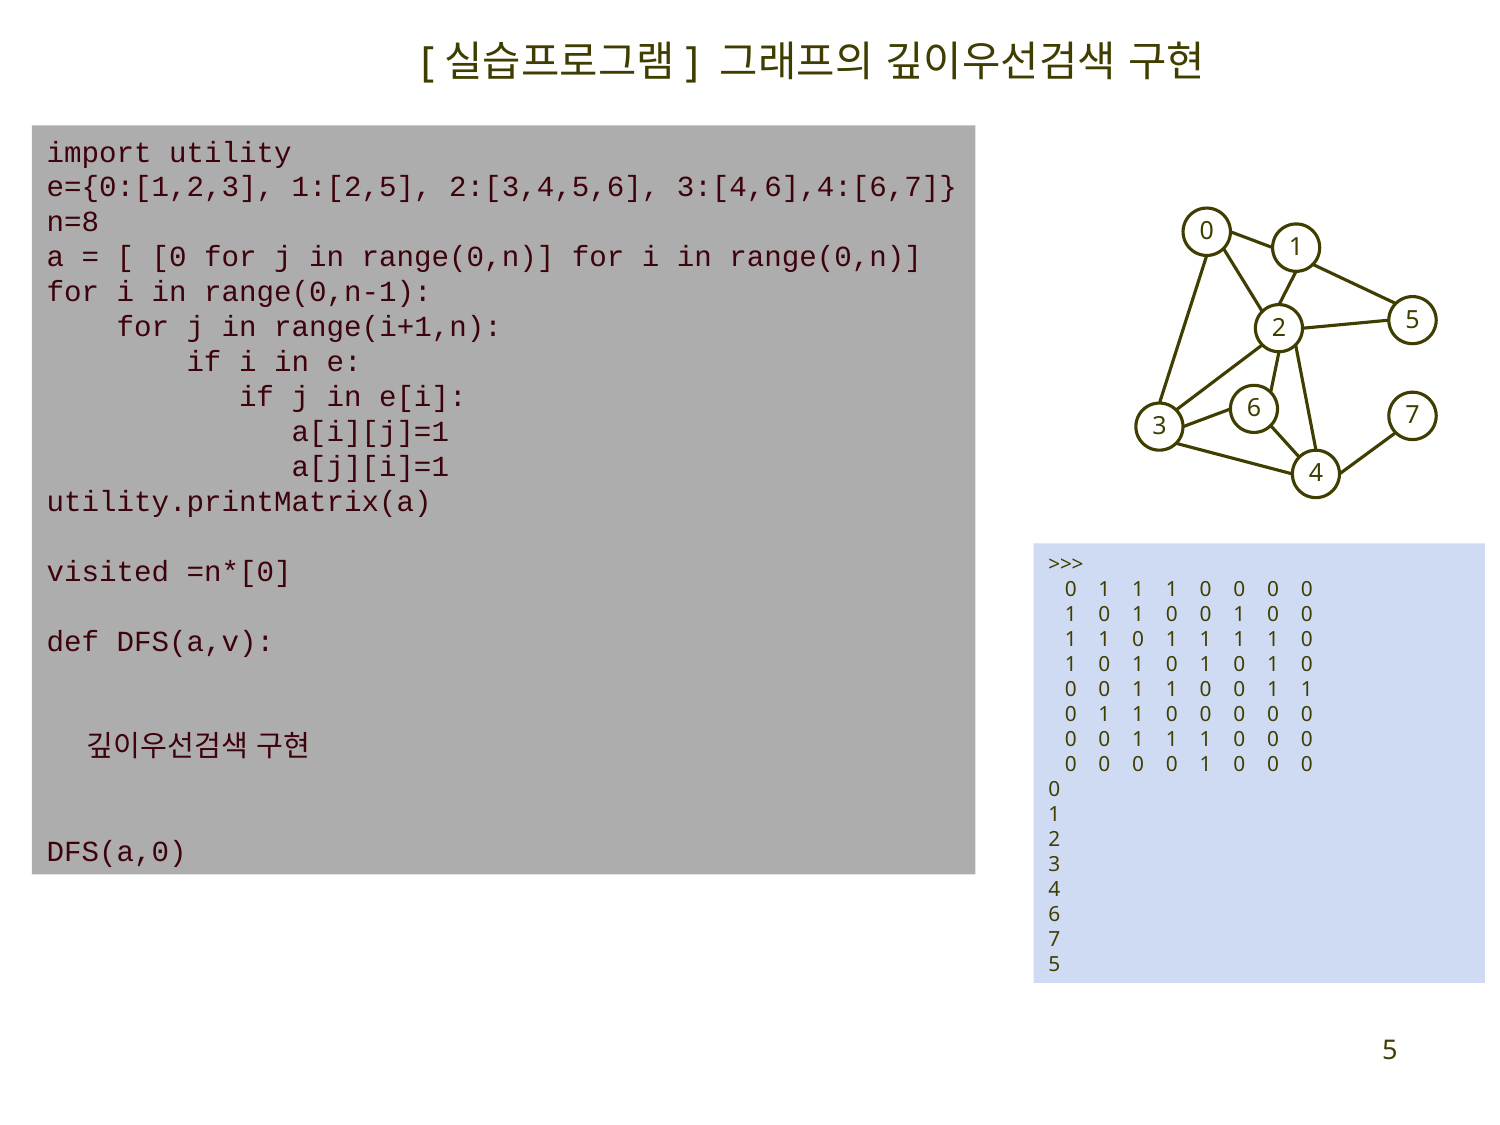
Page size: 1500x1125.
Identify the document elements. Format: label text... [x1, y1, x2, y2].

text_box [1339, 432, 1397, 475]
text_box [실습프로그램] 그래프의 깊이우선검색 구현 [405, 27, 1221, 93]
text_box 5 [1388, 296, 1437, 344]
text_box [1270, 425, 1290, 441]
text_box >>> 0 1 1 1 0 0 0 0 1 0 1 0 0 1 0 0 1 1 0 1 1 1 1 0 1 0 1 0 1 0 1 0 0 0 1 1 0 0 1 1 0 1 1 0 0 0 0 0 0 0 1 1 1 0 0 0 0 0 0 0 1 0 0 0 0 1 2 3 4 6 7 5 [1033, 543, 1485, 983]
text_box 3 [1135, 403, 1182, 451]
text_box 4 [1293, 450, 1338, 498]
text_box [1270, 351, 1280, 393]
text_box 0 [1183, 208, 1231, 256]
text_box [1182, 408, 1231, 427]
text_box import utility e={0:[1,2,3], 1:[2,5], 2:[3,4,5,6], 3:[4,6],4:[6,7]} n=8 a = [ [0 for j in range(0,n)] for i in range(0,n)] for i in range(0,n-1): for j in range(i+1,n): if i in e: if j in e[i]: a[i][j]=1 a[j][i]=1 utility.printMatrix(a) visited =n*[0] def DFS(a,v): 깊이우선검색 구현 DFS(a,0) [31, 125, 976, 875]
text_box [1176, 344, 1263, 411]
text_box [1176, 443, 1293, 475]
text_box 7 [1388, 392, 1437, 440]
text_box 2 [1255, 305, 1302, 352]
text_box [1312, 264, 1397, 304]
text_box 6 [1235, 400, 1278, 433]
slide_number 5 [1099, 1024, 1413, 1101]
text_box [1278, 271, 1297, 305]
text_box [1223, 248, 1263, 312]
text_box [1230, 231, 1273, 248]
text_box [1295, 344, 1317, 451]
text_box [1159, 255, 1207, 404]
text_box 1 [1273, 223, 1320, 272]
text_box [1302, 320, 1389, 329]
